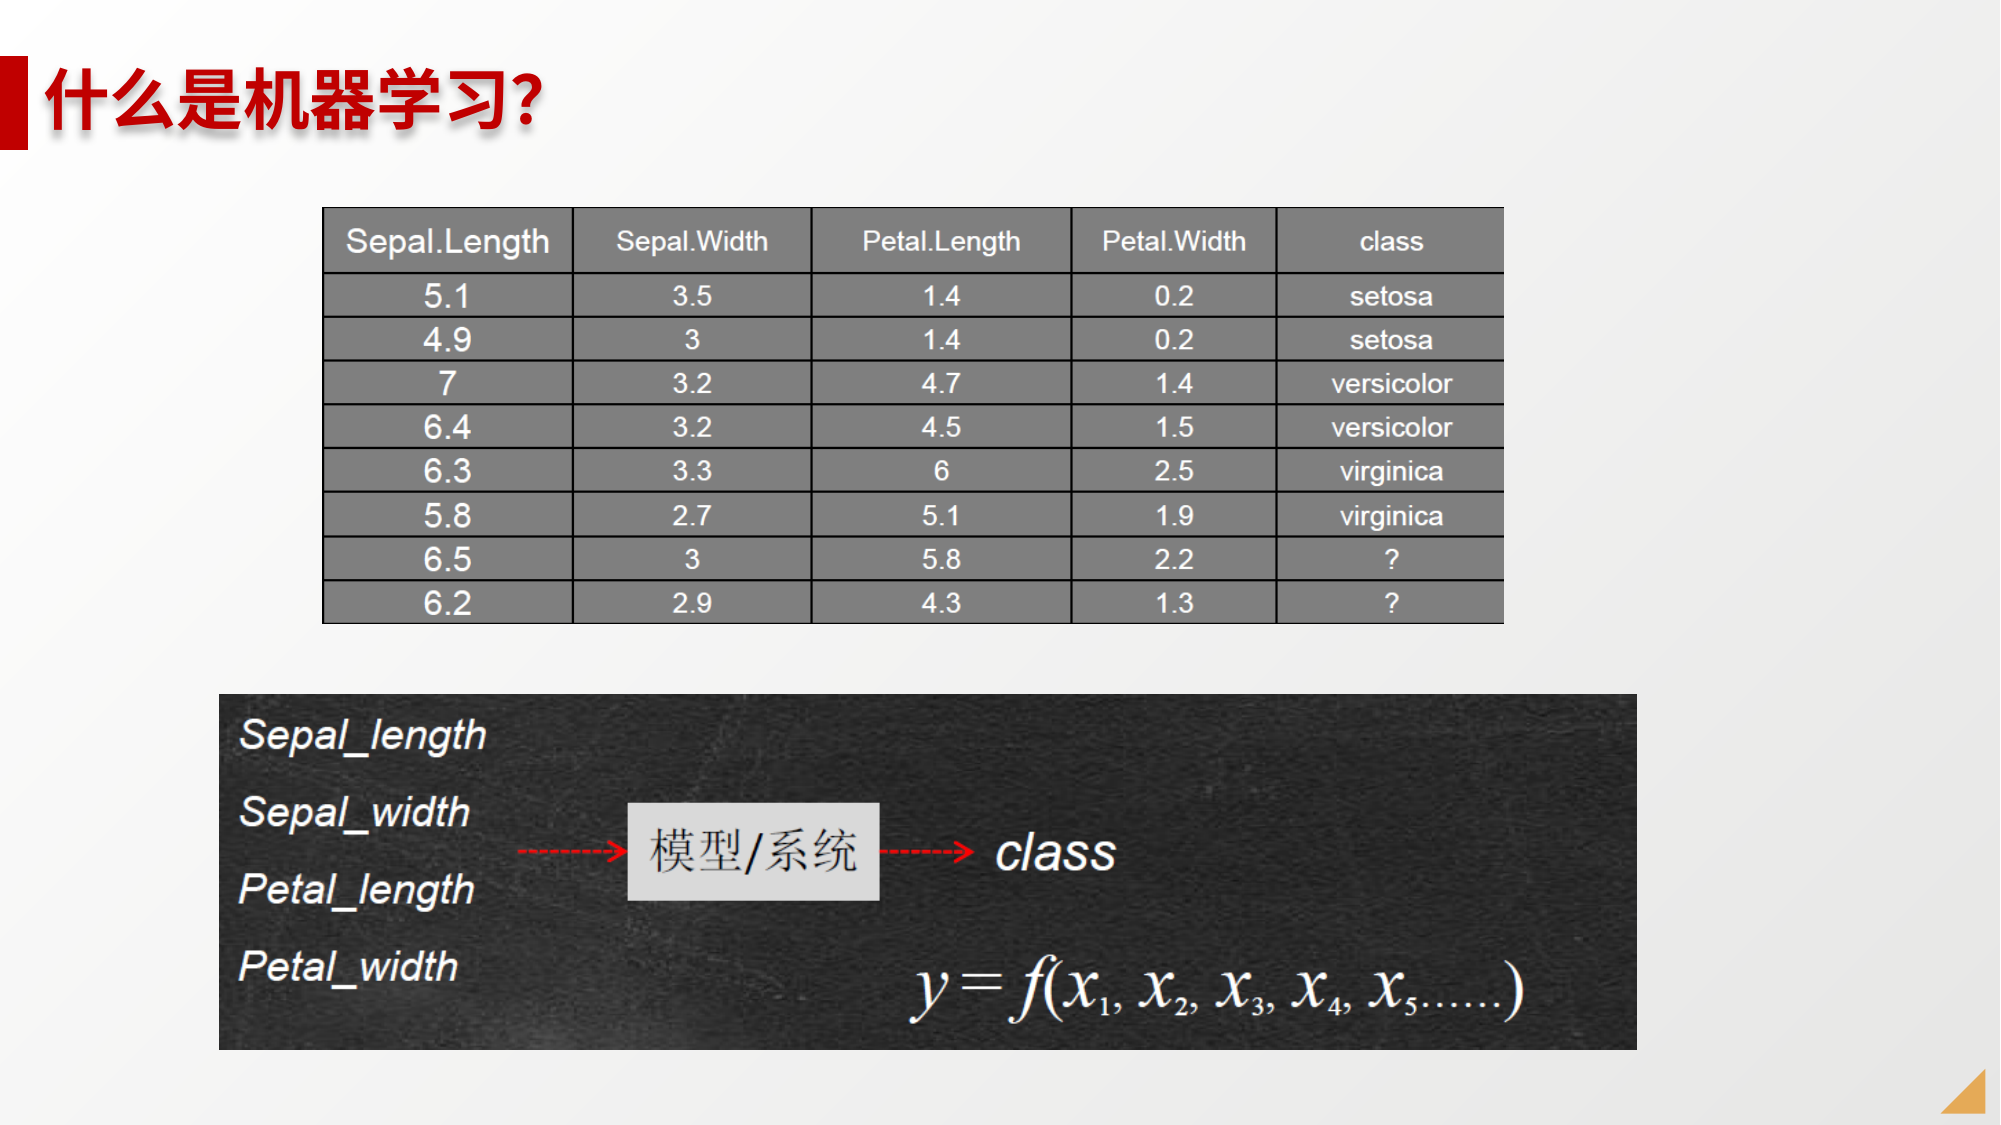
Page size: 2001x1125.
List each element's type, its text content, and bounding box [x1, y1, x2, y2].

text_box [1940, 1068, 1986, 1114]
picture [322, 207, 1504, 624]
title 什么是机器学习？ [28, 56, 1829, 150]
picture [219, 694, 1637, 1050]
